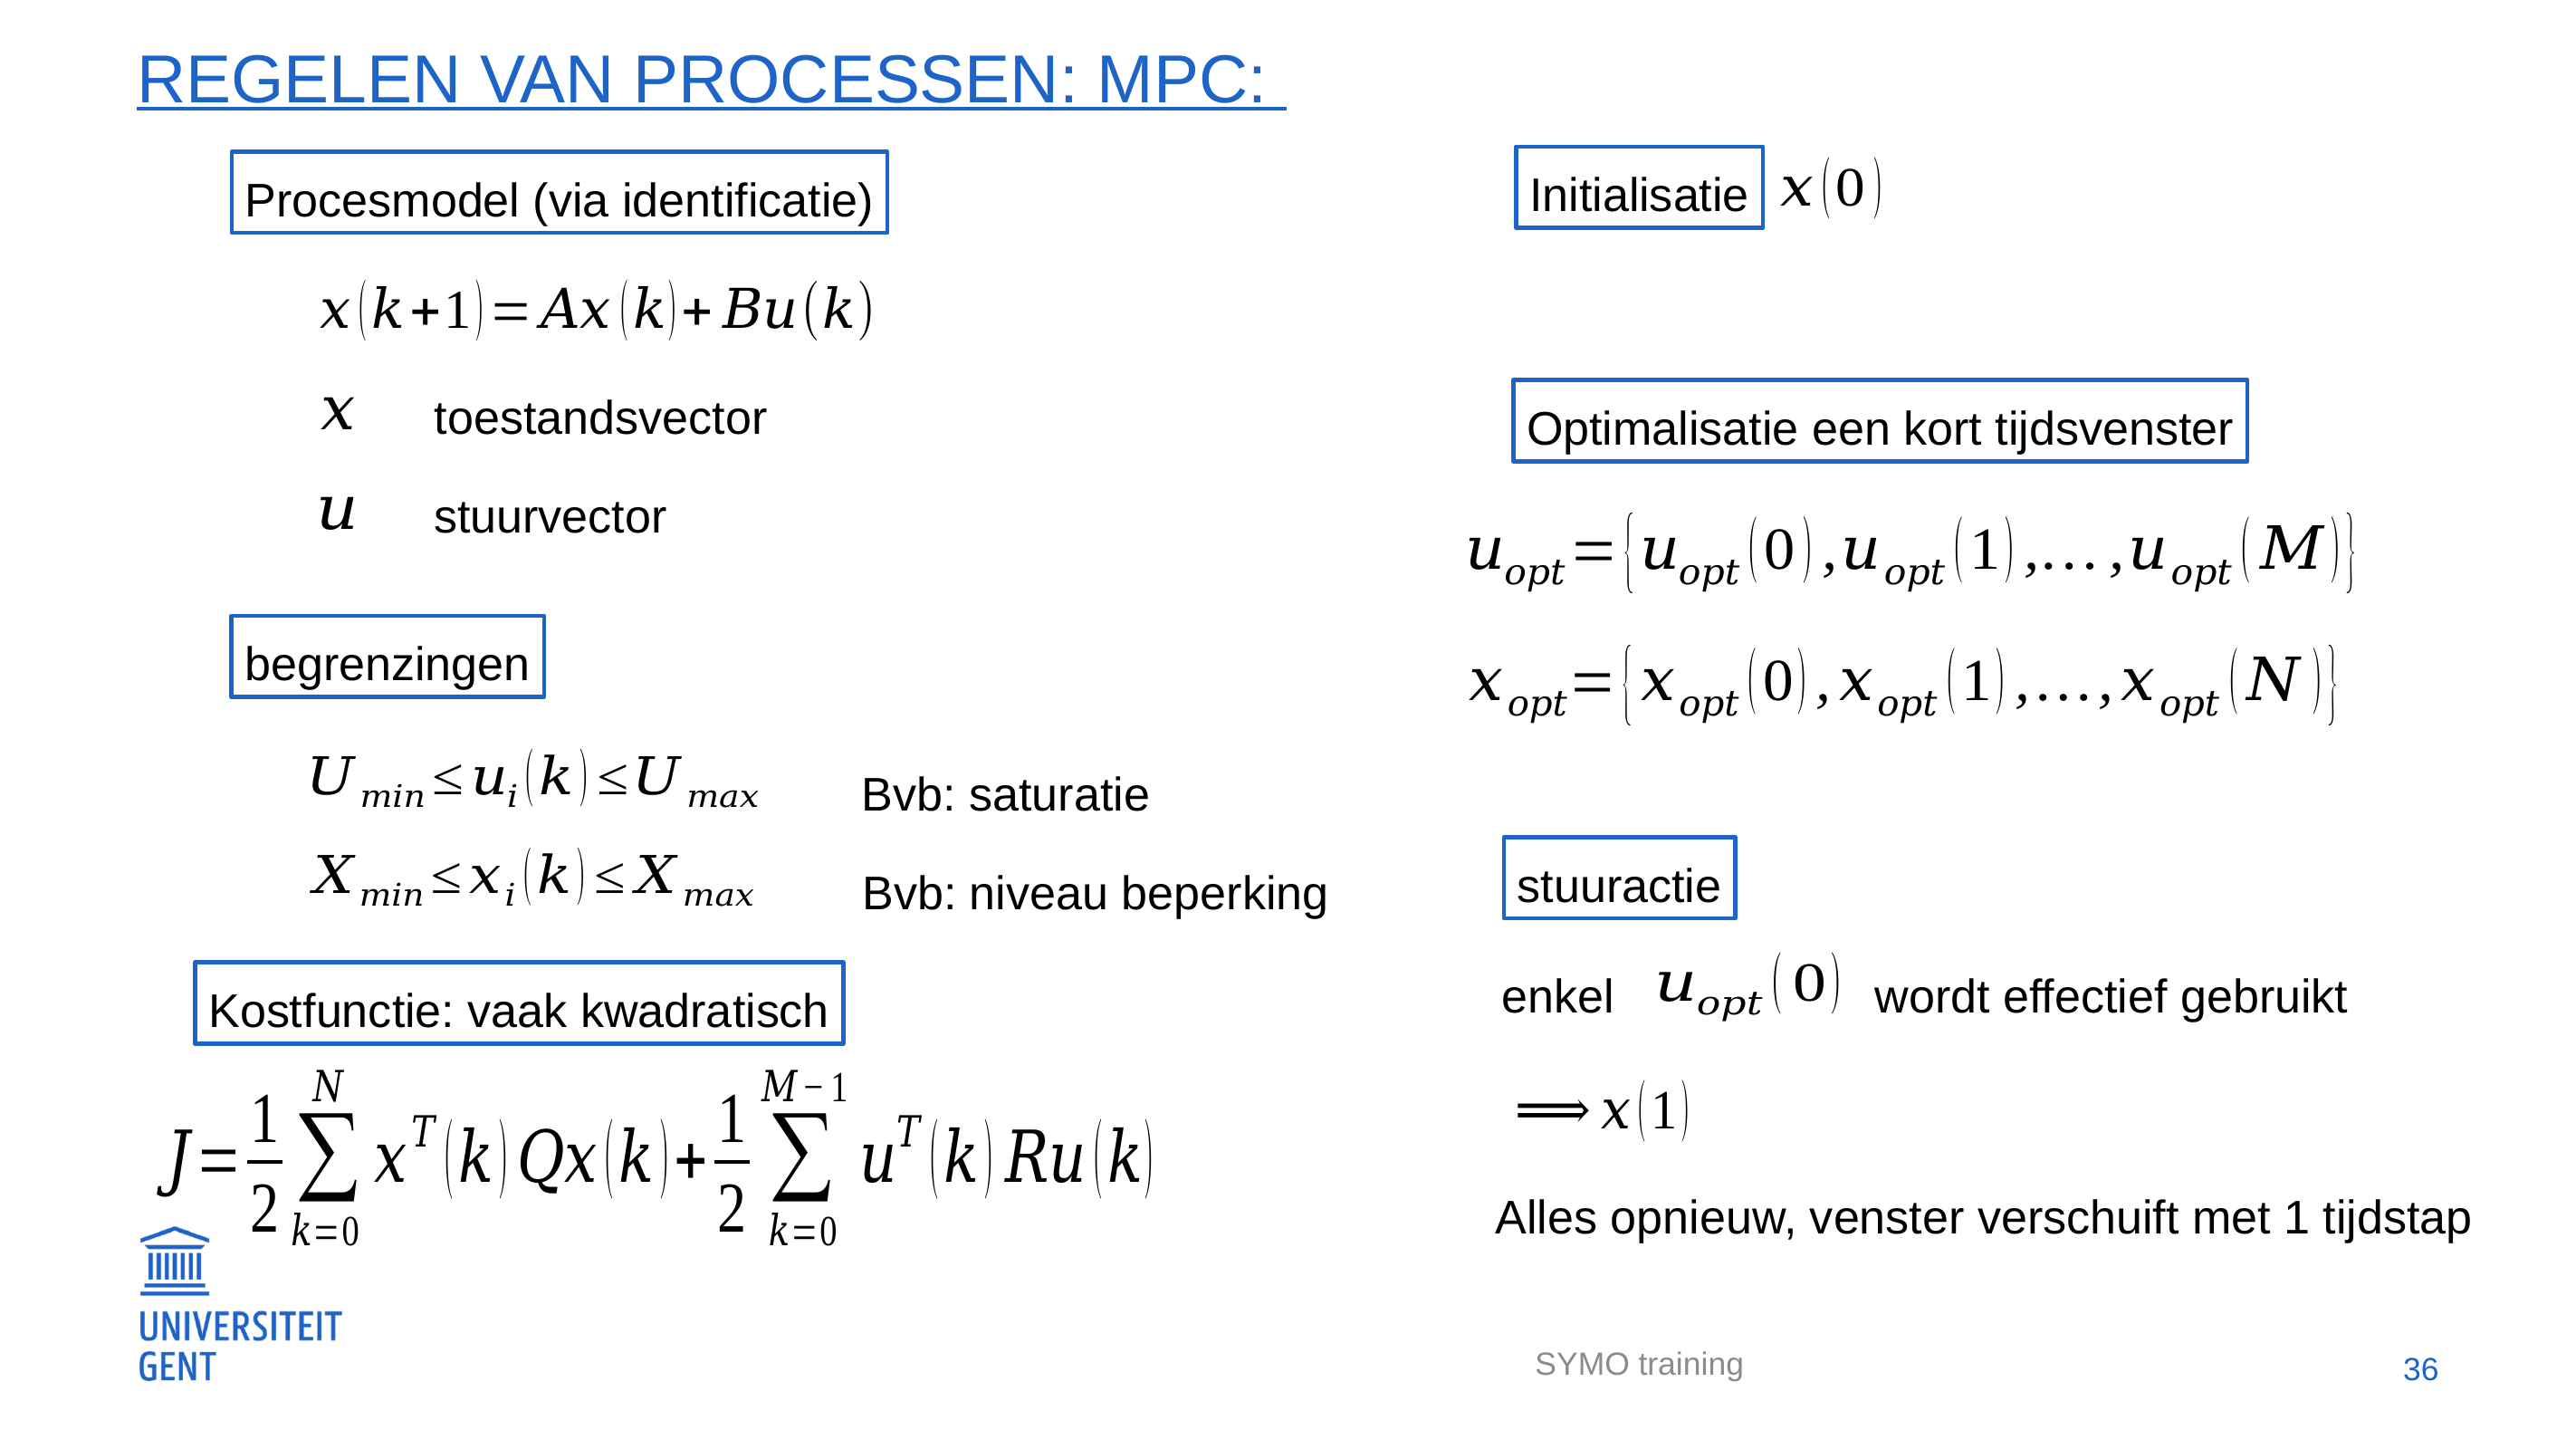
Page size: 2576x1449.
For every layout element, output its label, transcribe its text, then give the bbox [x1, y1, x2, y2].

text_box begrenzingen [231, 615, 545, 697]
text_box Bvb: saturatie [847, 745, 1164, 828]
slide_number 36 [2315, 1329, 2453, 1407]
footer SYMO training [1019, 1329, 2260, 1395]
text_box Optimalisatie een kort tijdsvenster [1513, 379, 2248, 462]
picture [72, 1174, 415, 1449]
text_box Bvb: niveau beperking [848, 844, 1343, 926]
text_box stuuractie [1503, 837, 1736, 918]
text_box Initialisatie [1516, 146, 1764, 228]
text_box Procesmodel (via identificatie) [232, 151, 888, 234]
text_box stuurvector [420, 467, 681, 550]
text_box toestandsvector [421, 369, 781, 451]
text_box wordt effectief gebruikt [1862, 947, 2362, 1029]
text_box Alles opnieuw, venster verschuift met 1 tijdstap [1481, 1168, 2487, 1251]
title regelen van Processen: MPC: [123, 37, 2456, 120]
text_box Kostfunctie: vaak kwadratisch [195, 962, 844, 1044]
text_box enkel [1488, 947, 1628, 1029]
